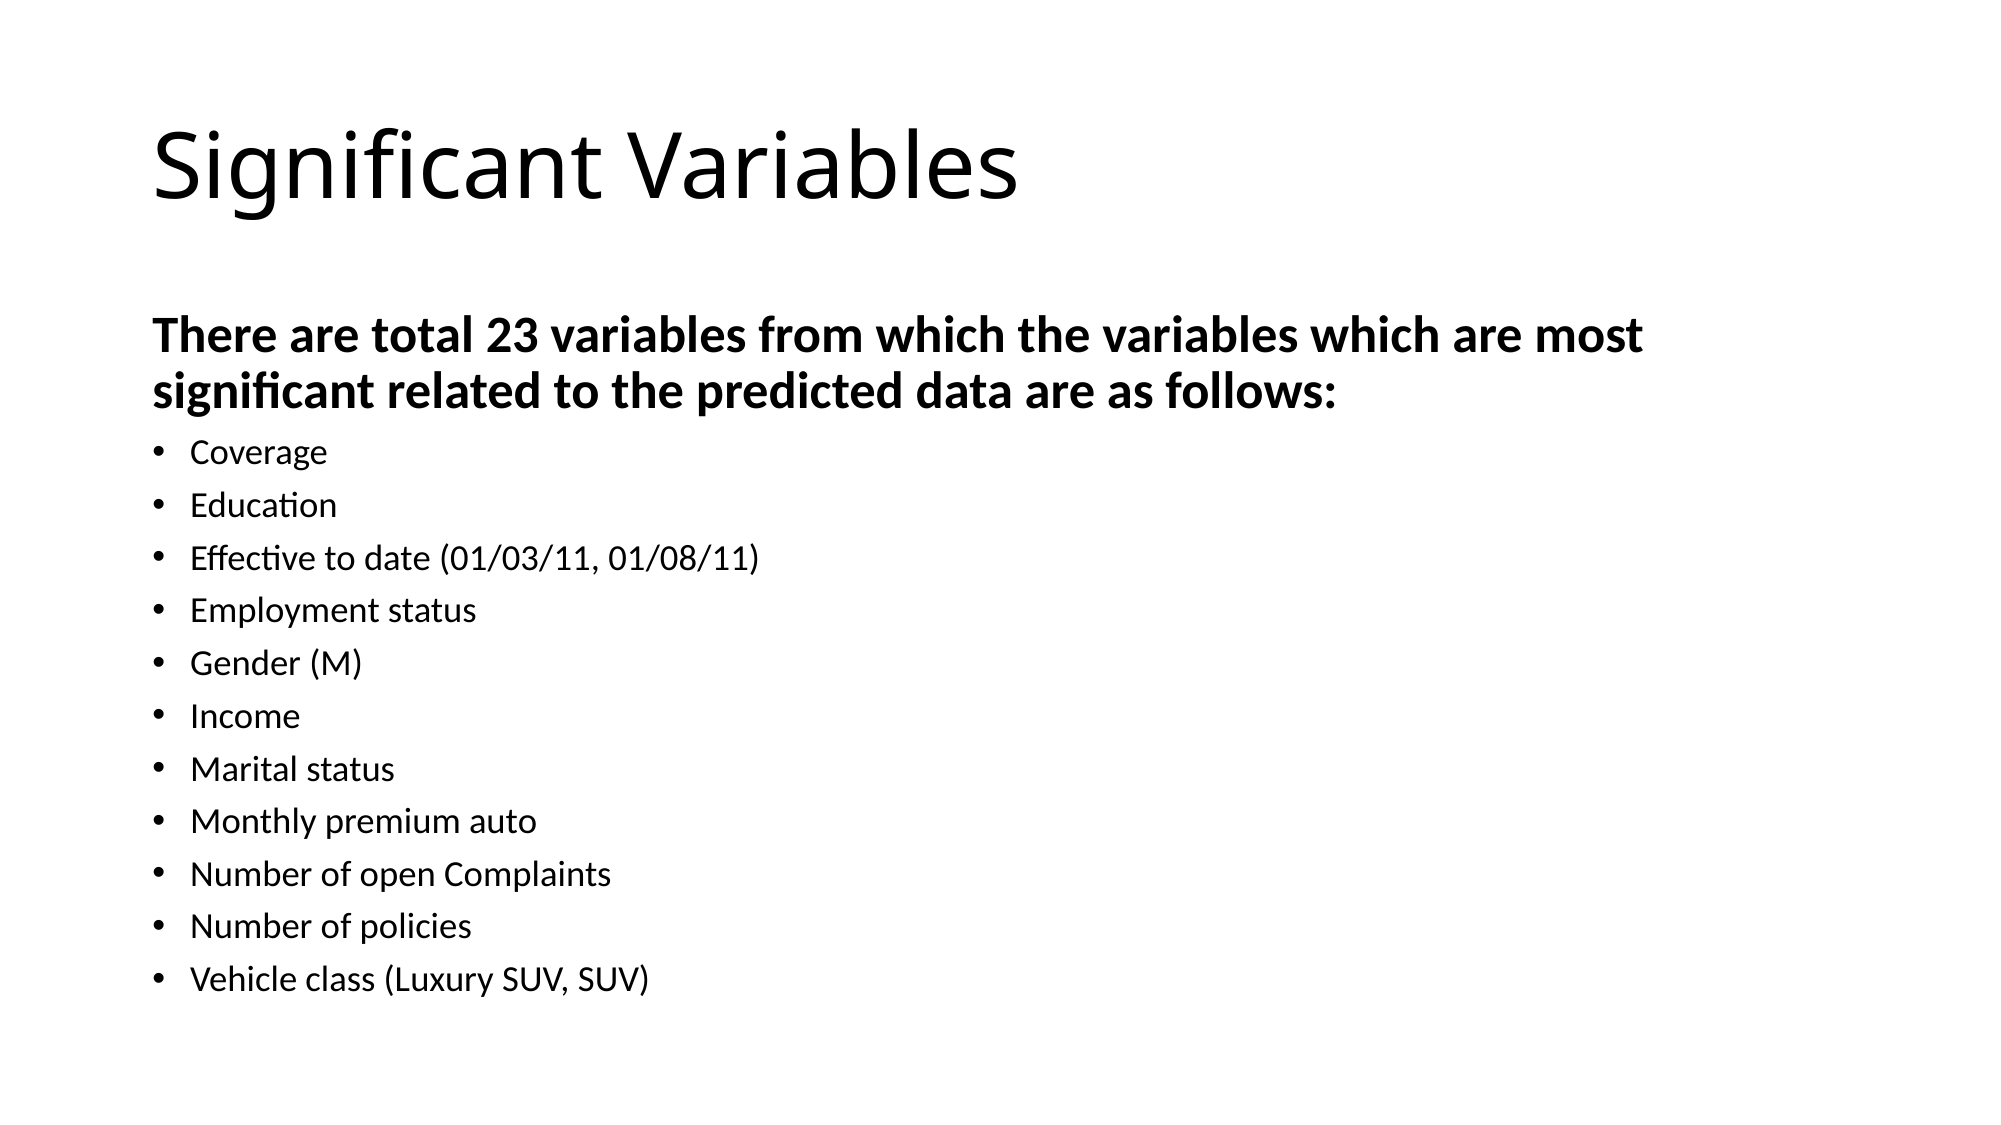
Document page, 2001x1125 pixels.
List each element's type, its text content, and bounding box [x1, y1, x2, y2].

list There are total 23 variables from which the variables which are most significant related to the predicted data are as follows: Coverage Education Effective to date (01/03/11, 01/08/11) Employment status Gender (M) Income Marital status Monthly premium auto Number of open Complaints Number of policies Vehicle class (Luxury SUV, SUV) [137, 299, 1863, 1014]
title Significant Variables [137, 59, 1863, 278]
